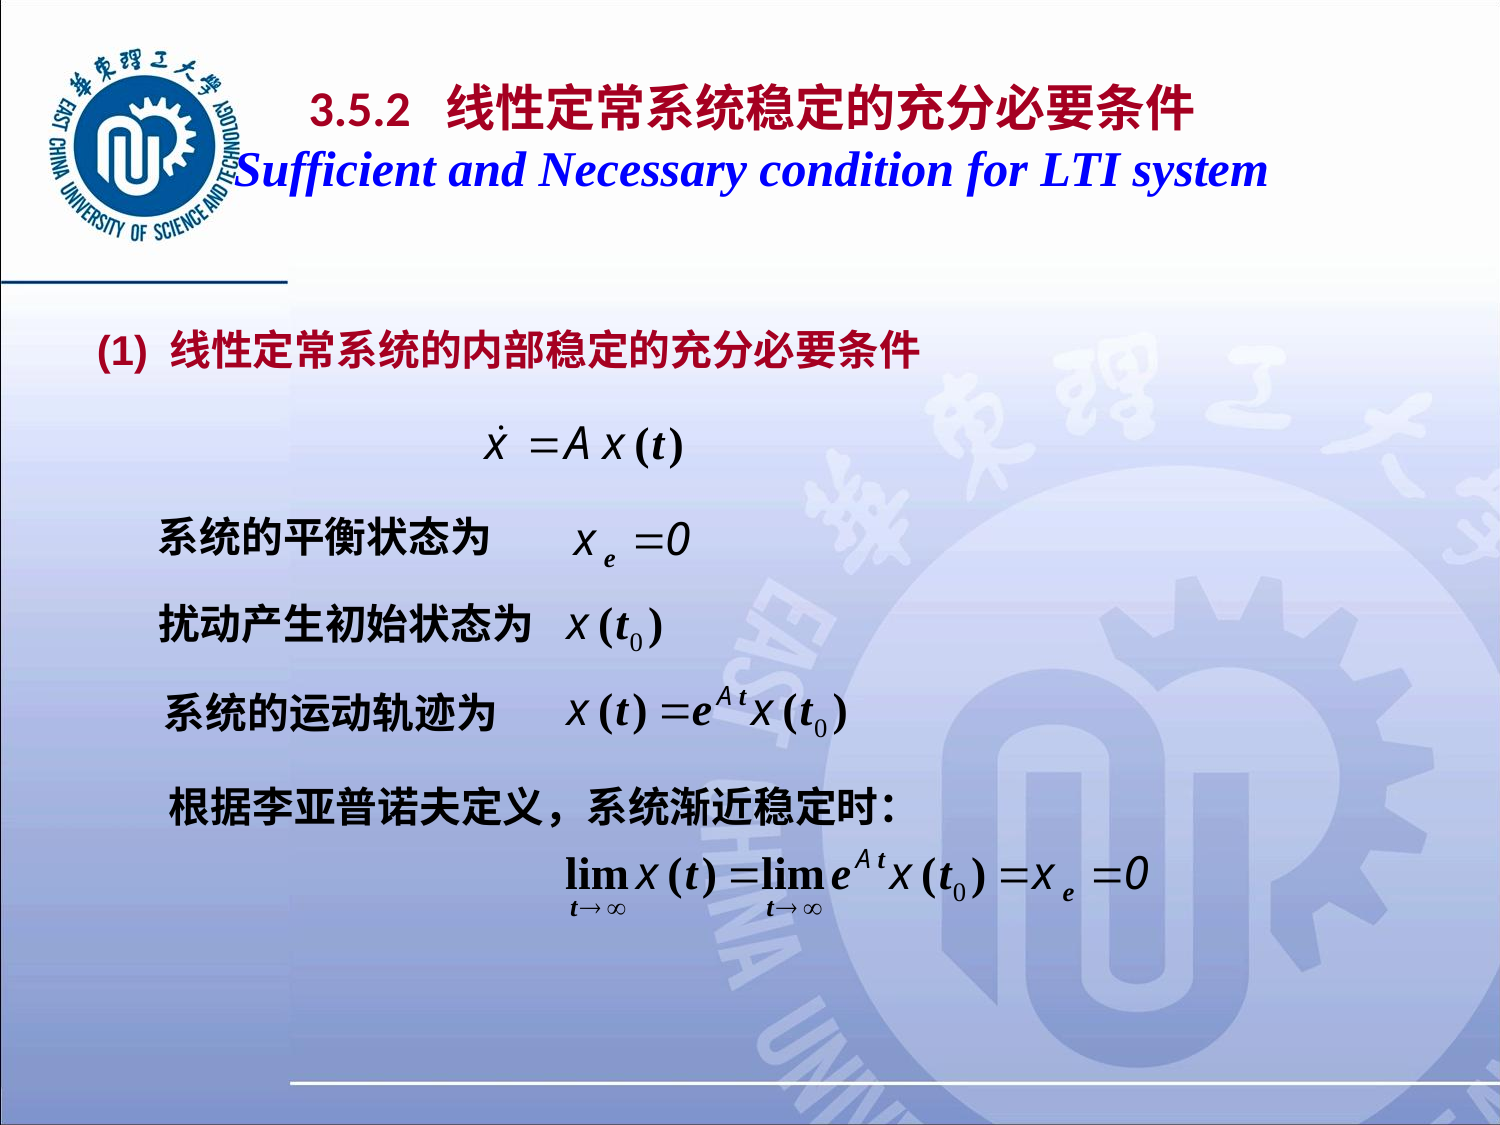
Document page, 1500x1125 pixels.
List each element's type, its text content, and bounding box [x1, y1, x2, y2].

text_box 根据李亚普诺夫定义，系统渐近稳定时： [154, 773, 936, 839]
text_box (1) 线性定常系统的内部稳定的充分必要条件 [82, 316, 1081, 382]
title 3.5.2 线性定常系统稳定的充分必要条件 Sufficient and Necessary condition for LTI system [76, 42, 1428, 231]
text_box 系统的平衡状态为 [143, 503, 507, 569]
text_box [562, 597, 667, 659]
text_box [480, 421, 687, 475]
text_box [569, 513, 704, 575]
text_box 系统的运动轨迹为 [149, 679, 513, 745]
picture [0, 0, 1500, 1125]
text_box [562, 843, 1161, 922]
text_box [562, 679, 851, 745]
text_box 扰动产生初始状态为 [143, 590, 549, 656]
